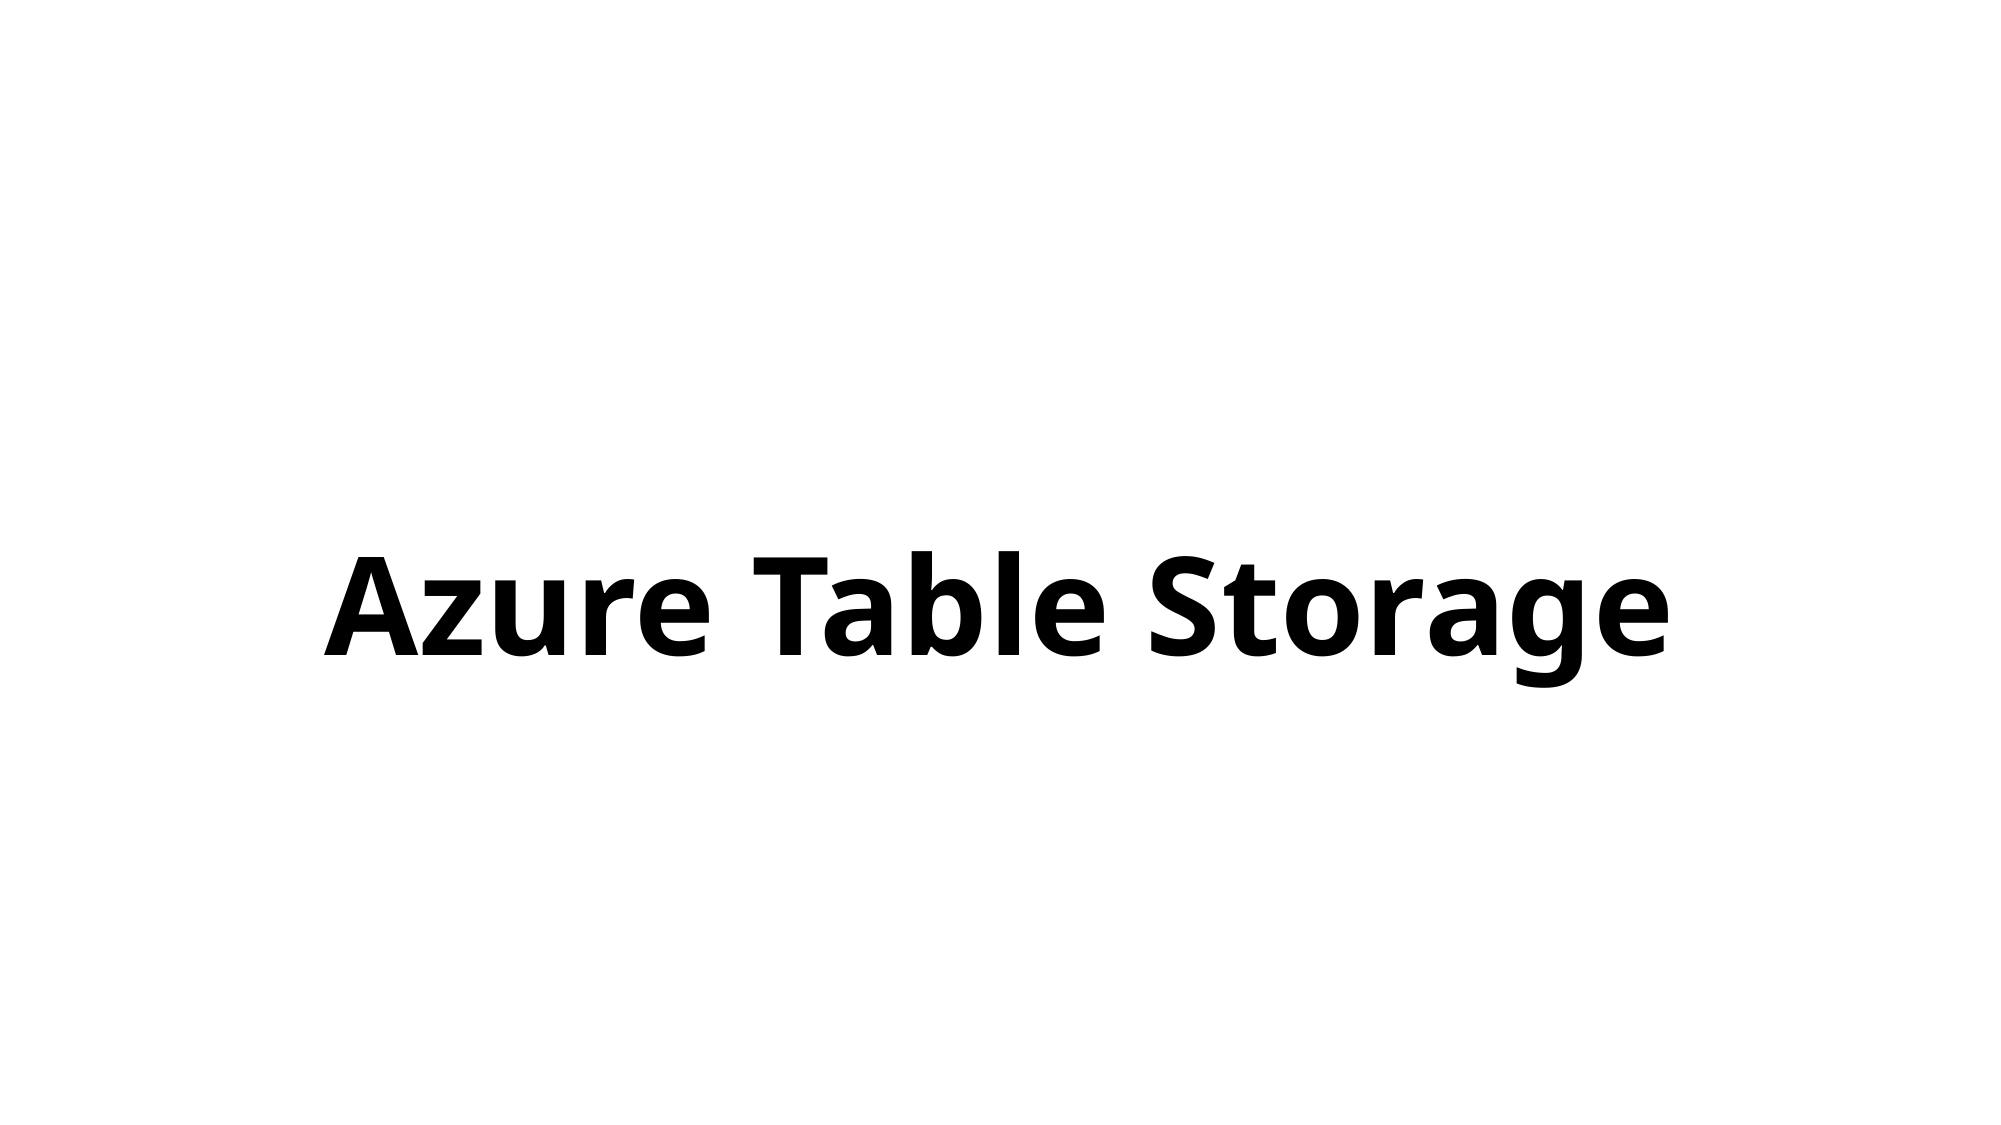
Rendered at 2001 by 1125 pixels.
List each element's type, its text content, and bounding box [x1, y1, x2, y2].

title Azure Table Storage [215, 432, 1785, 693]
